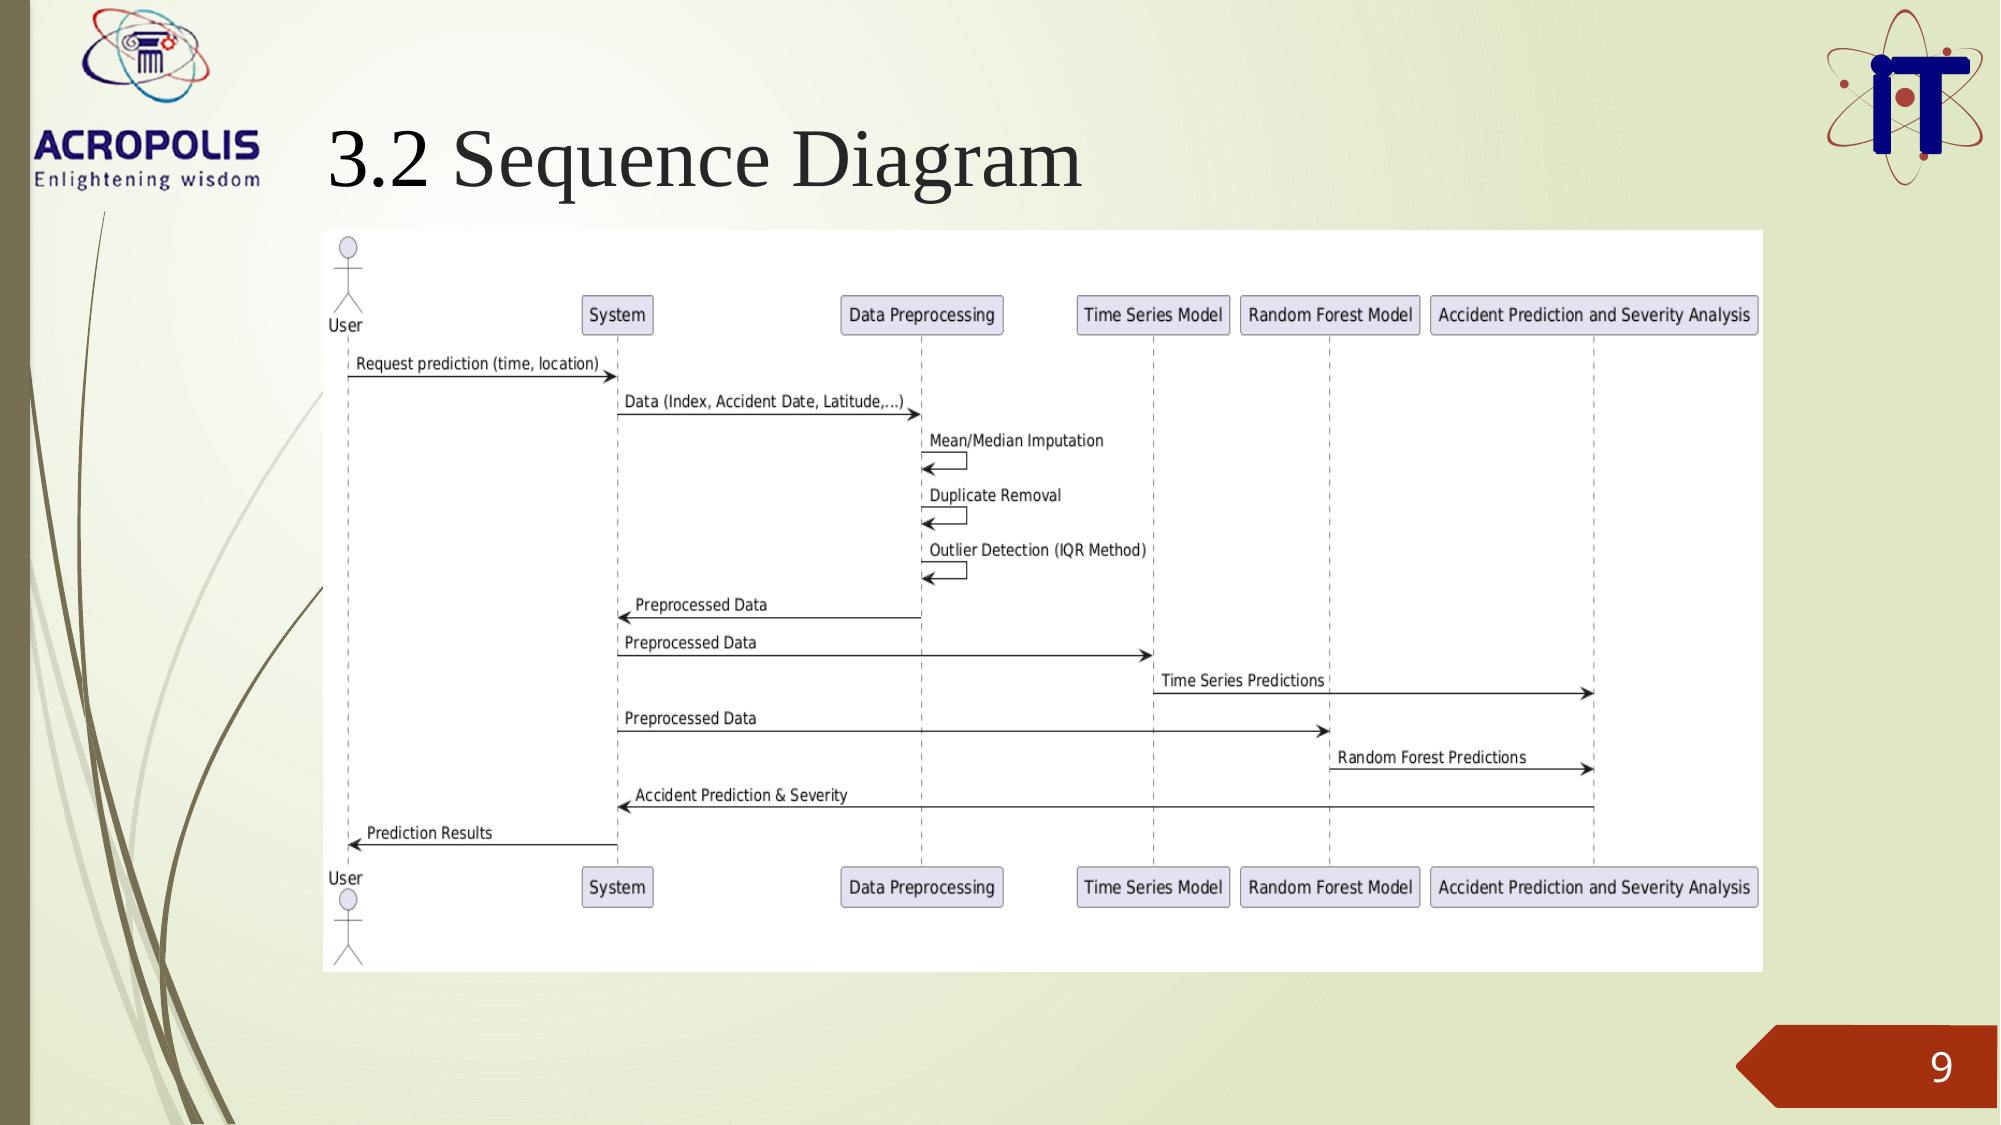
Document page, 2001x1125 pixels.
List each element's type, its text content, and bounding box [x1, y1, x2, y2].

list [323, 230, 1763, 972]
picture [1821, 0, 1989, 232]
picture [25, 0, 265, 204]
title 3.2 Sequence Diagram [311, 95, 1774, 306]
slide_number 9 [1840, 1039, 1969, 1100]
